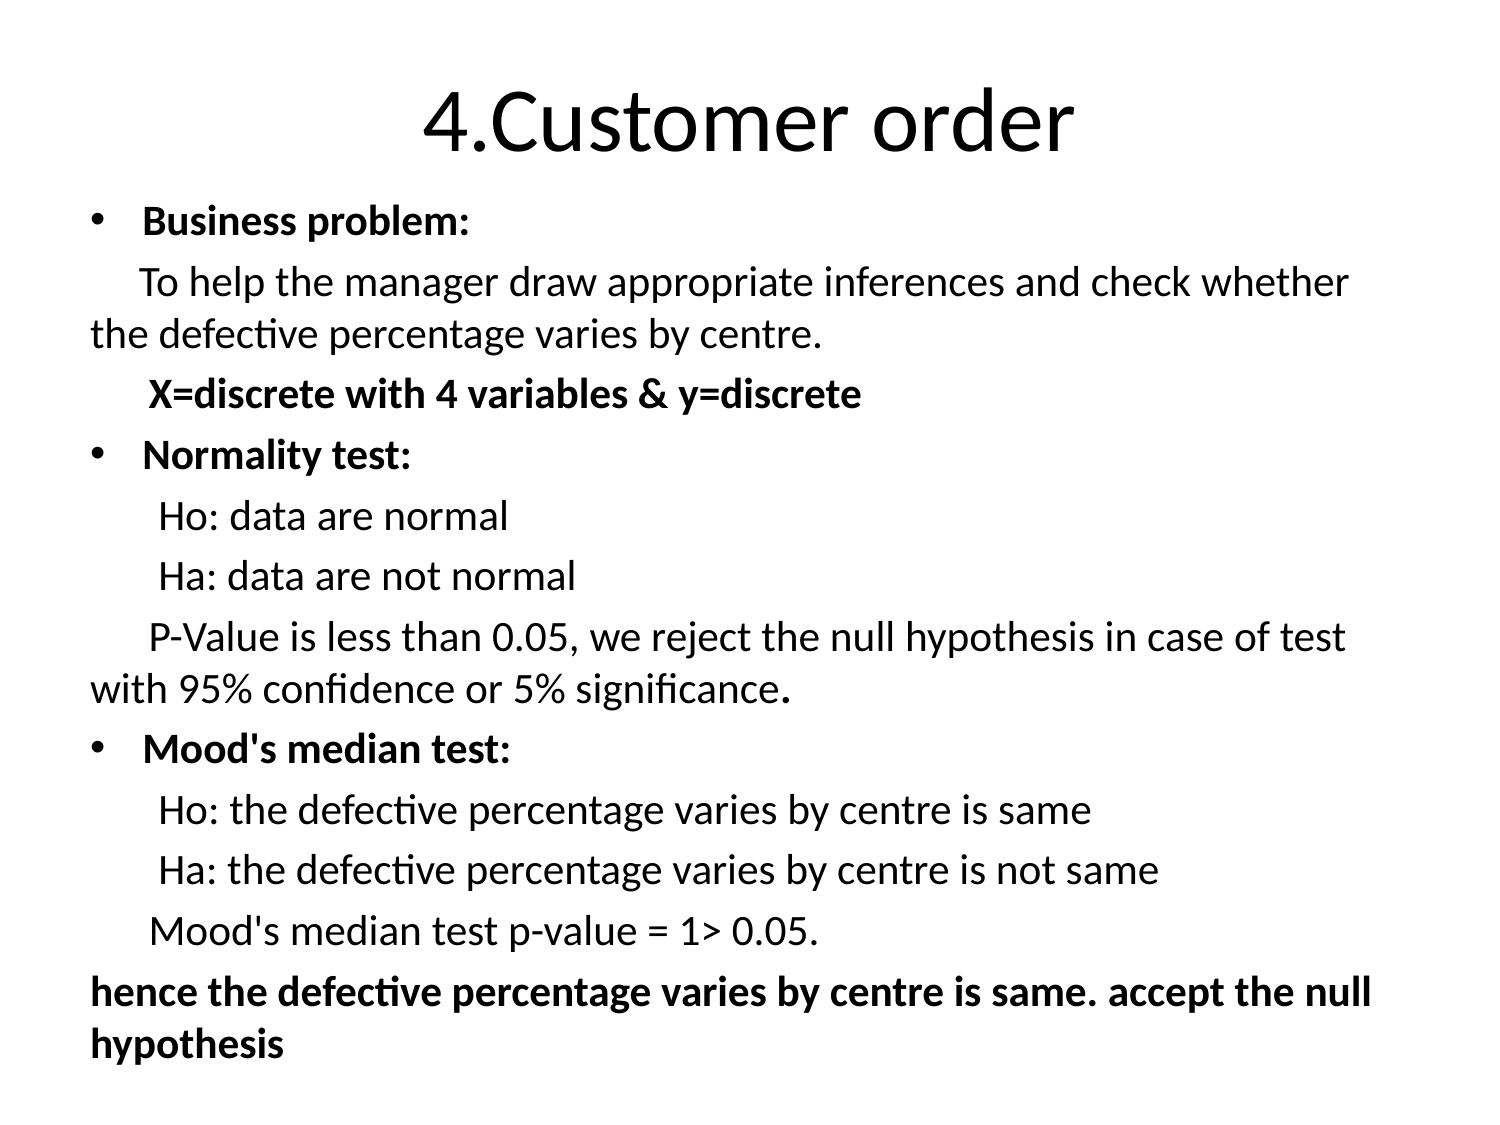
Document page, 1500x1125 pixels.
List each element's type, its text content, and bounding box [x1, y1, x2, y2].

title 4.Customer order [75, 45, 1425, 184]
list Business problem: To help the manager draw appropriate inferences and check whether the defective percentage varies by centre. X=discrete with 4 variables & y=discrete Normality test: Ho: data are normal Ha: data are not normal P-Value is less than 0.05, we reject the null hypothesis in case of test with 95% confidence or 5% significance. Mood's median test: Ho: the defective percentage varies by centre is same Ha: the defective percentage varies by centre is not same Mood's median test p-value = 1> 0.05. hence the defective percentage varies by centre is same. accept the null hypothesis [75, 184, 1425, 1080]
